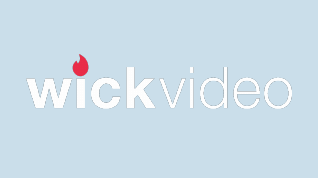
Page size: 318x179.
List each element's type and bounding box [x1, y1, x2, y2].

picture [26, 53, 292, 109]
